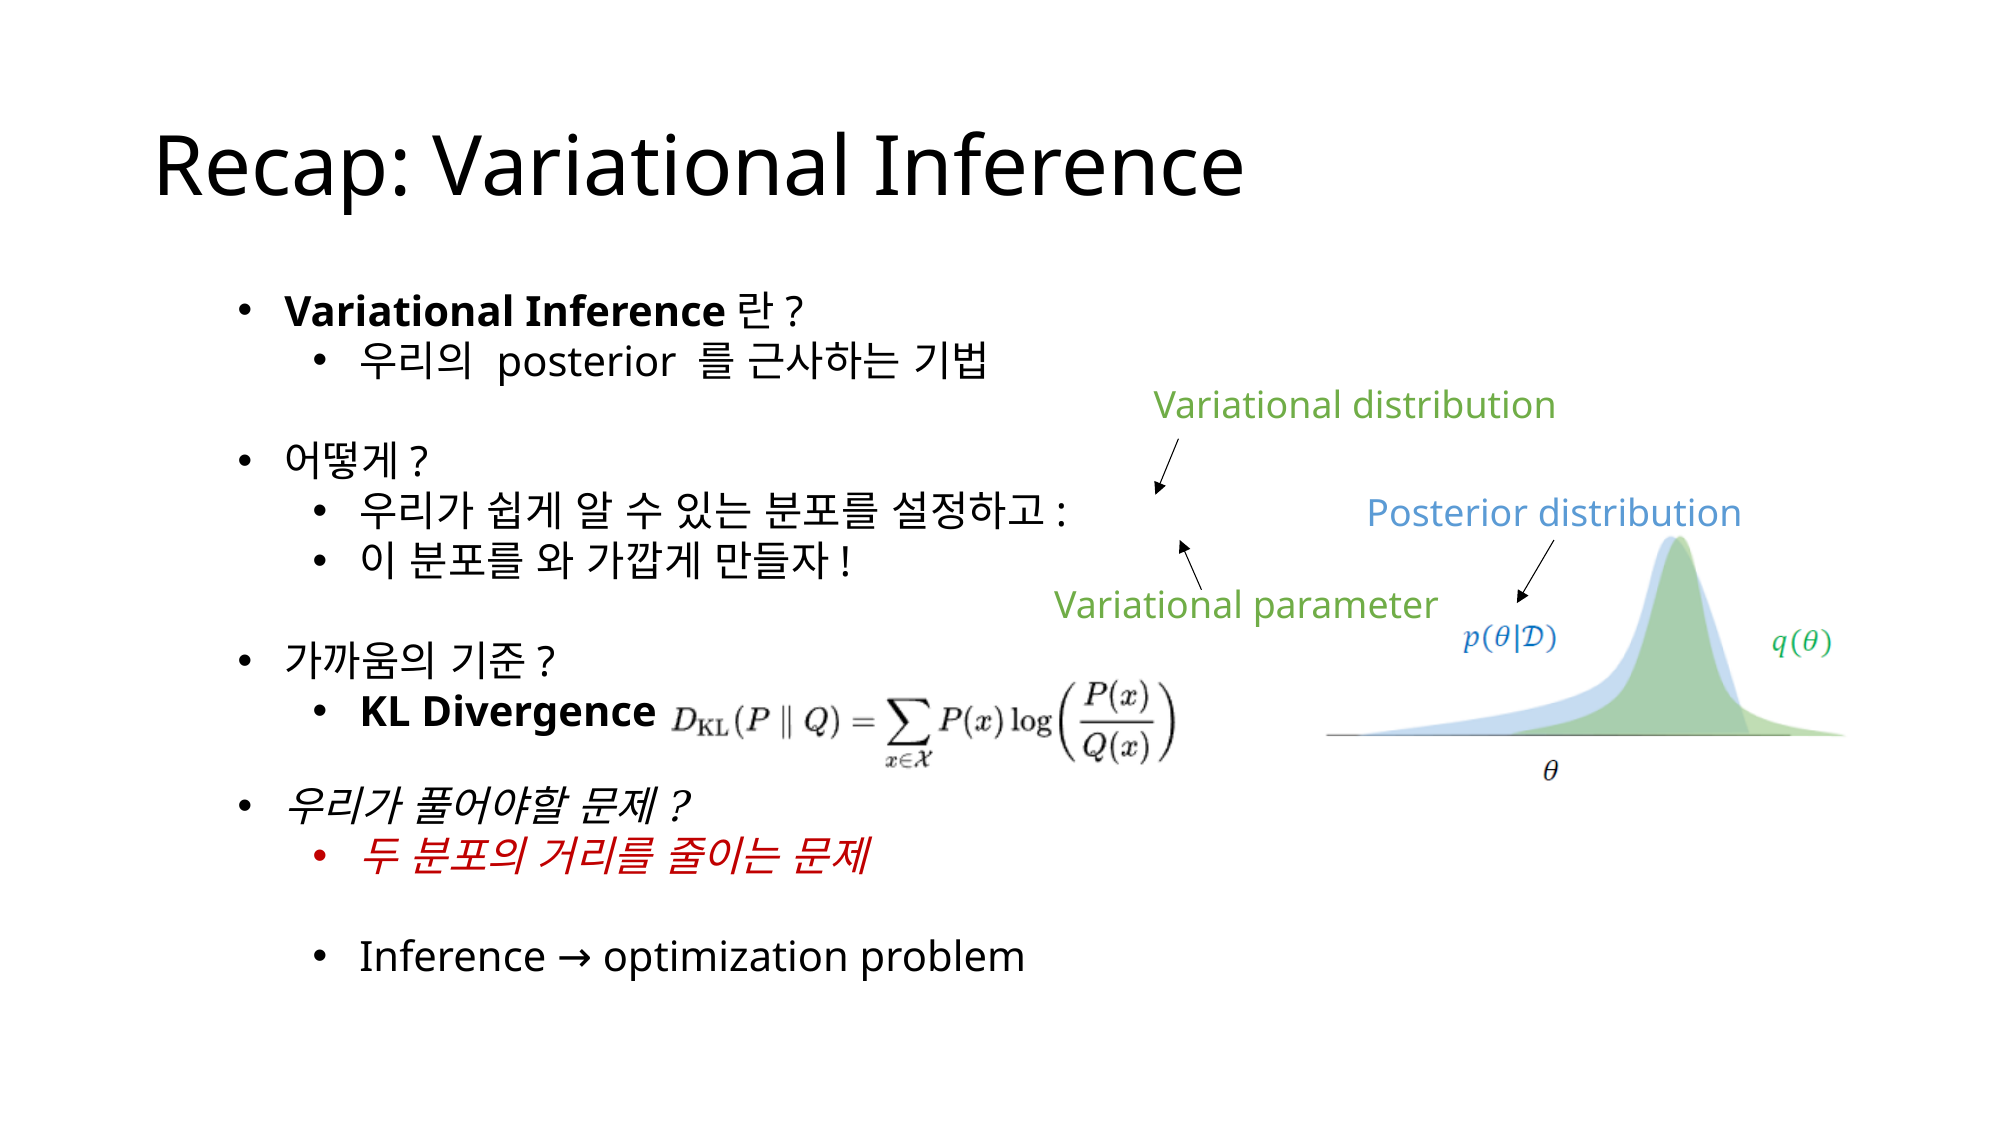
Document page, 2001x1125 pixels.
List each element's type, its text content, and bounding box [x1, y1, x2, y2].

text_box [1516, 539, 1554, 604]
picture [667, 676, 1180, 771]
title Recap: Variational Inference [137, 59, 1863, 278]
text_box Variational parameter [1039, 574, 1315, 634]
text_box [1155, 438, 1179, 495]
picture [1315, 521, 1863, 793]
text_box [1179, 539, 1202, 590]
text_box Posterior distribution [1351, 481, 1802, 521]
text_box Variational distribution [1138, 373, 1589, 433]
